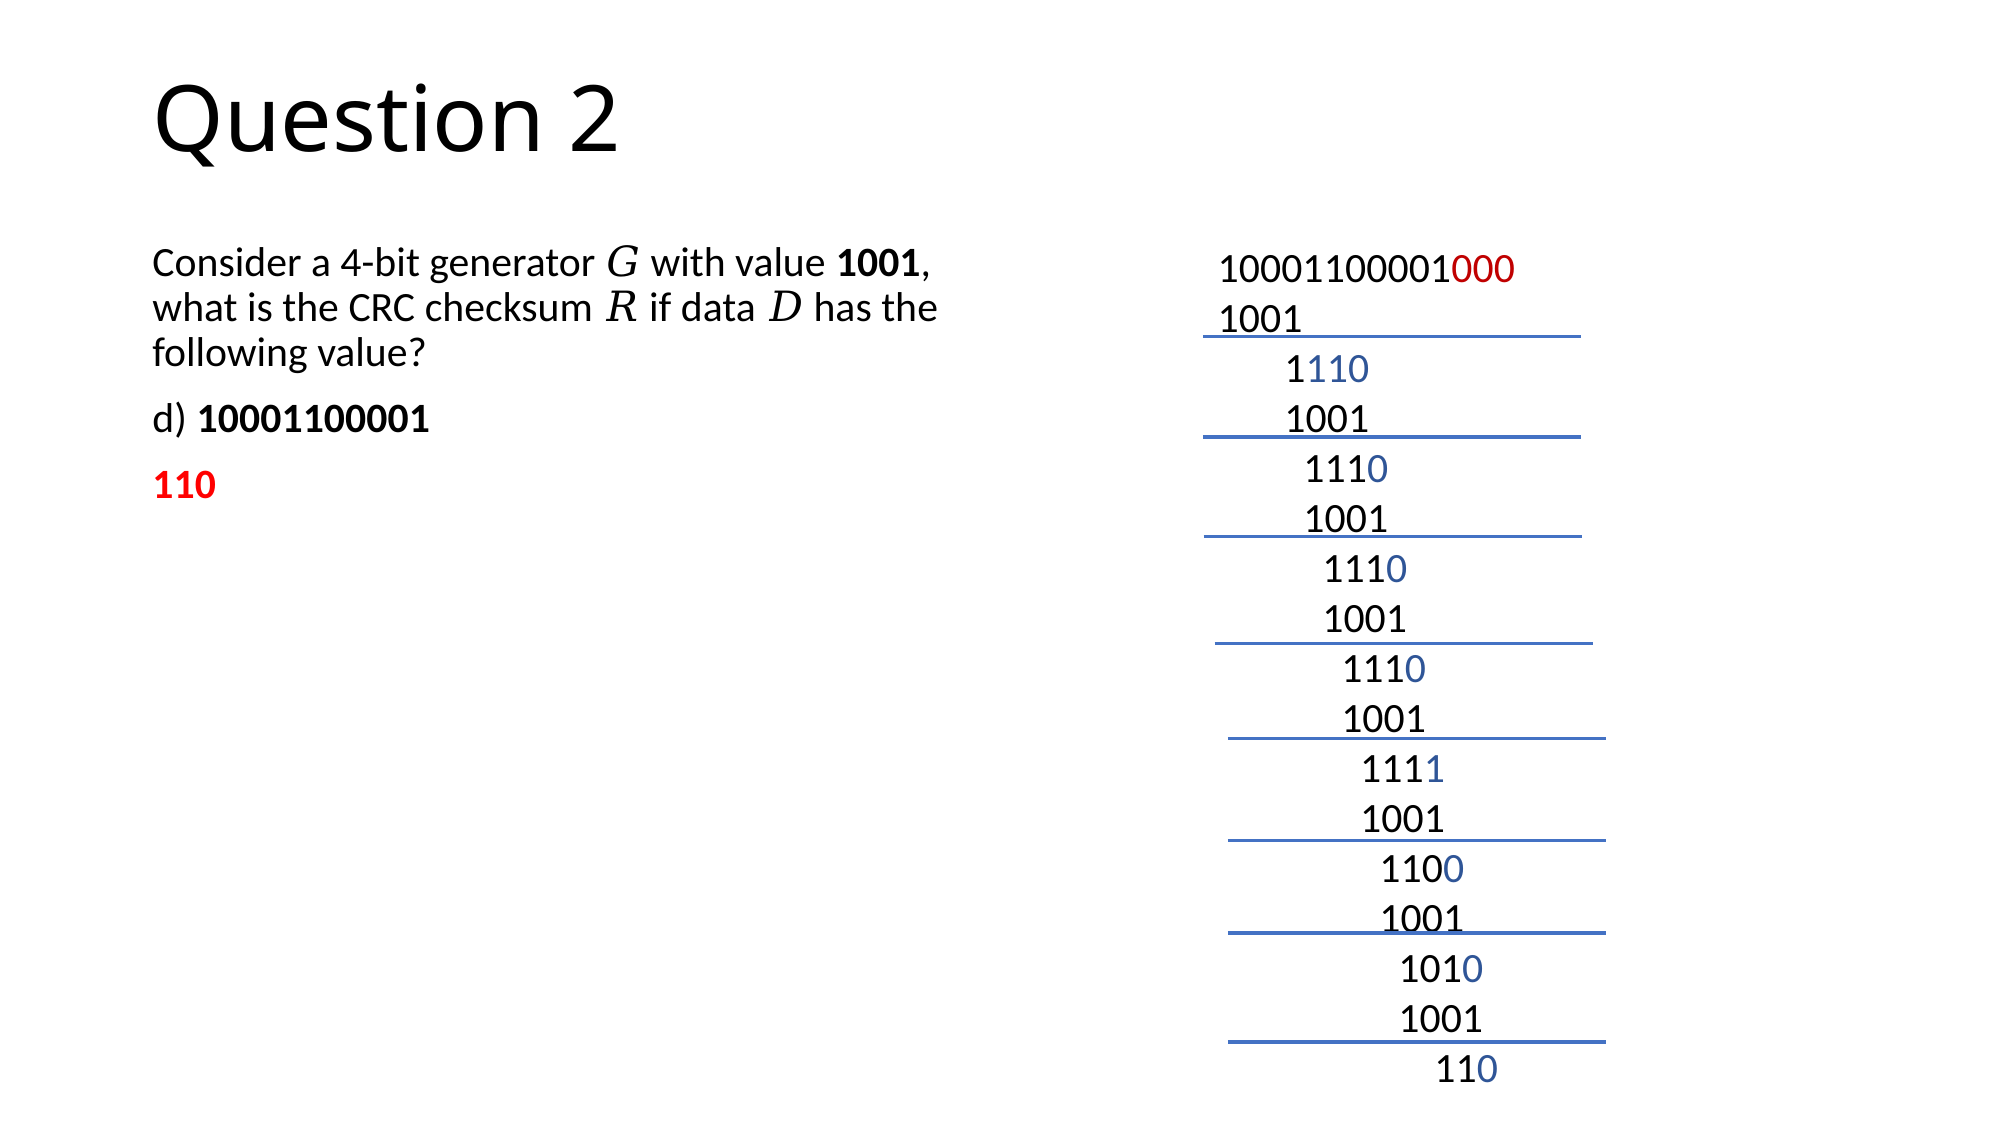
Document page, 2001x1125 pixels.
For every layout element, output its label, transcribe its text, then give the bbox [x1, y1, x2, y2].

title Question 2 [137, 59, 1863, 185]
list Consider a 4-bit generator 𝐺 with value 1001, what is the CRC checksum 𝑅 if data 𝐷 has the following value? d) 10001100001 110 [137, 233, 988, 1055]
text_box 10001100001000 1001 1110 1001 1110 1001 1110 1001 1110 1001 1111 1001 1100 1001 1010 1001 110 [1202, 233, 1669, 996]
